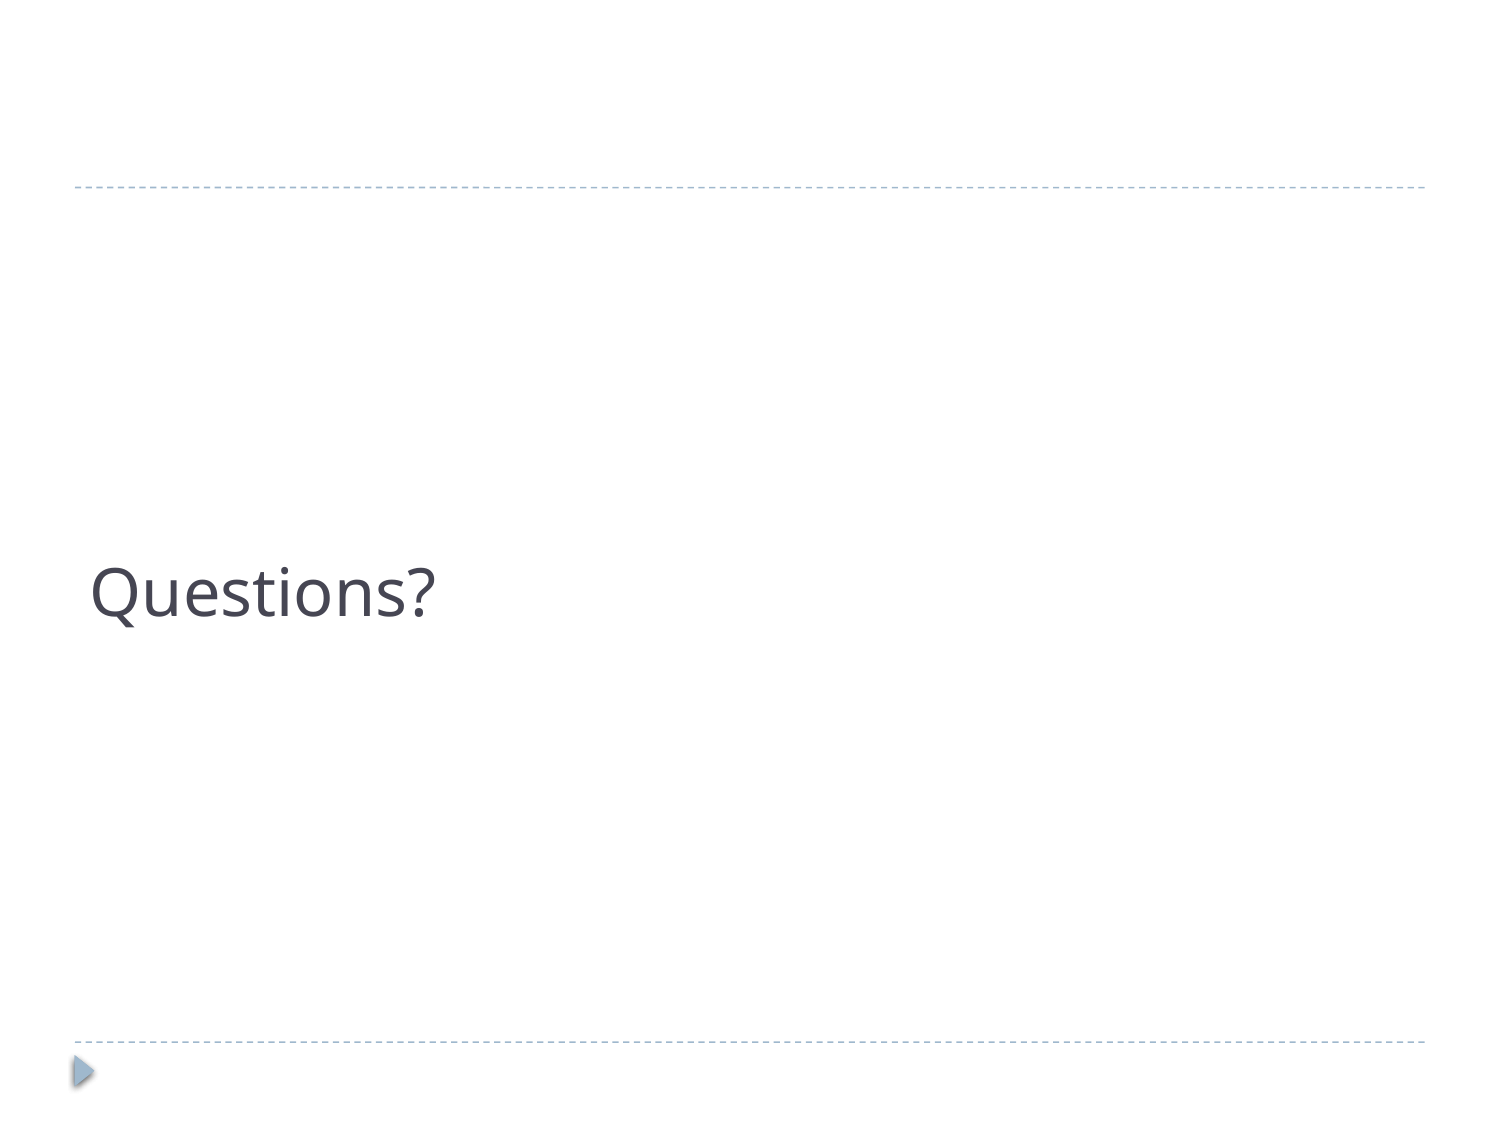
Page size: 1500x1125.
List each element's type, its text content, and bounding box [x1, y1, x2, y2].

title Questions? [75, 450, 1425, 638]
